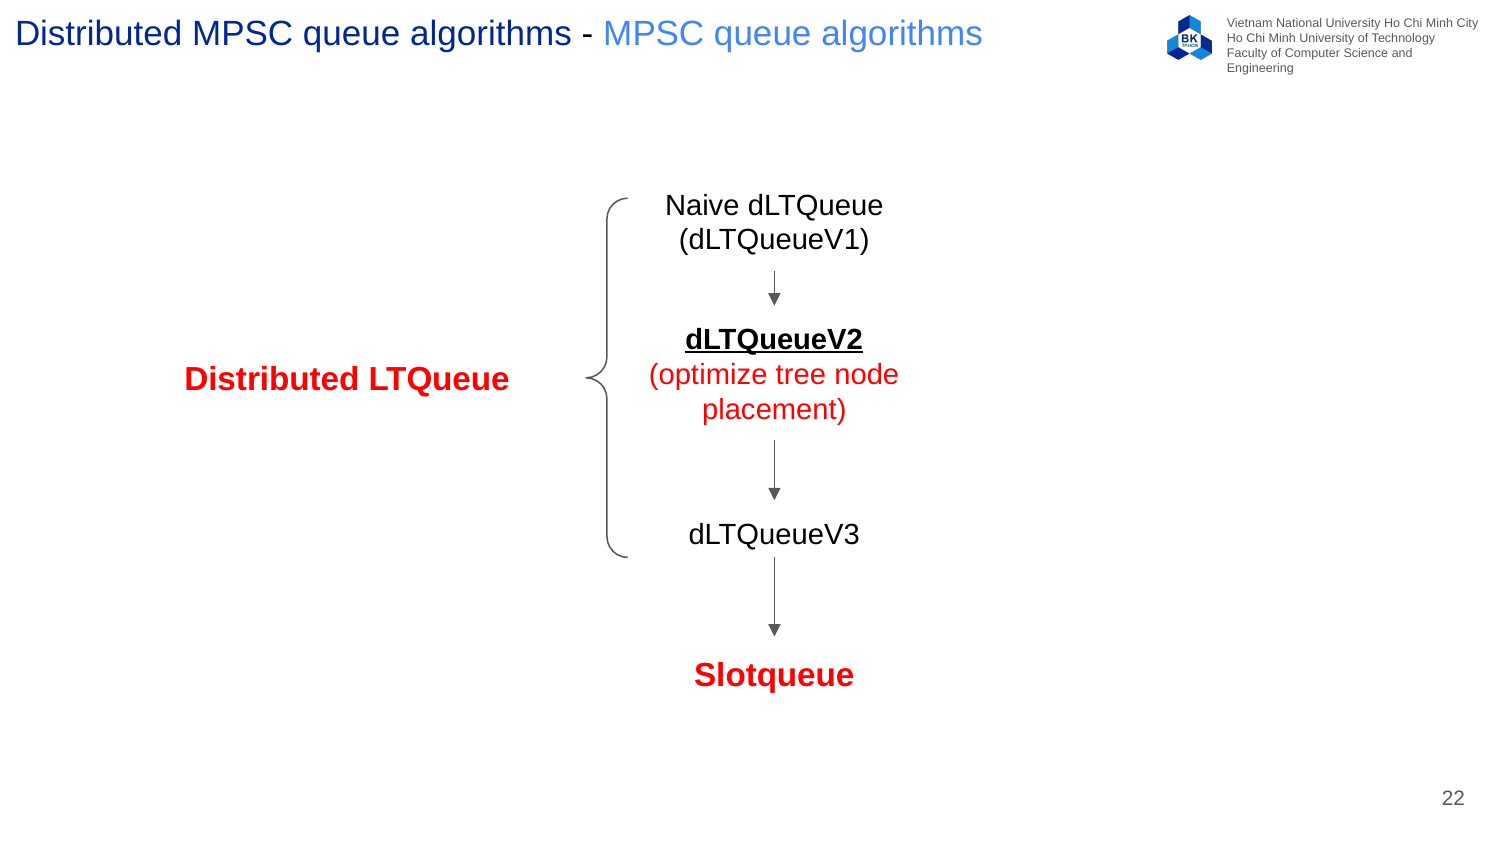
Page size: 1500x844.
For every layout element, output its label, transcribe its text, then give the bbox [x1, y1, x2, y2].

text_box Slotqueue [609, 638, 939, 709]
text_box Distributed LTQueue [169, 342, 563, 413]
text_box [586, 198, 628, 558]
slide_number ‹#› [1389, 764, 1480, 830]
title Distributed MPSC queue algorithms - MPSC queue algorithms [0, 0, 1074, 68]
text_box dLTQueueV2 (optimize tree node placement) [628, 305, 939, 441]
text_box dLTQueueV3 [609, 500, 939, 566]
text_box Naive dLTQueue (dLTQueueV1) [609, 170, 939, 271]
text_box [1167, 0, 1498, 76]
